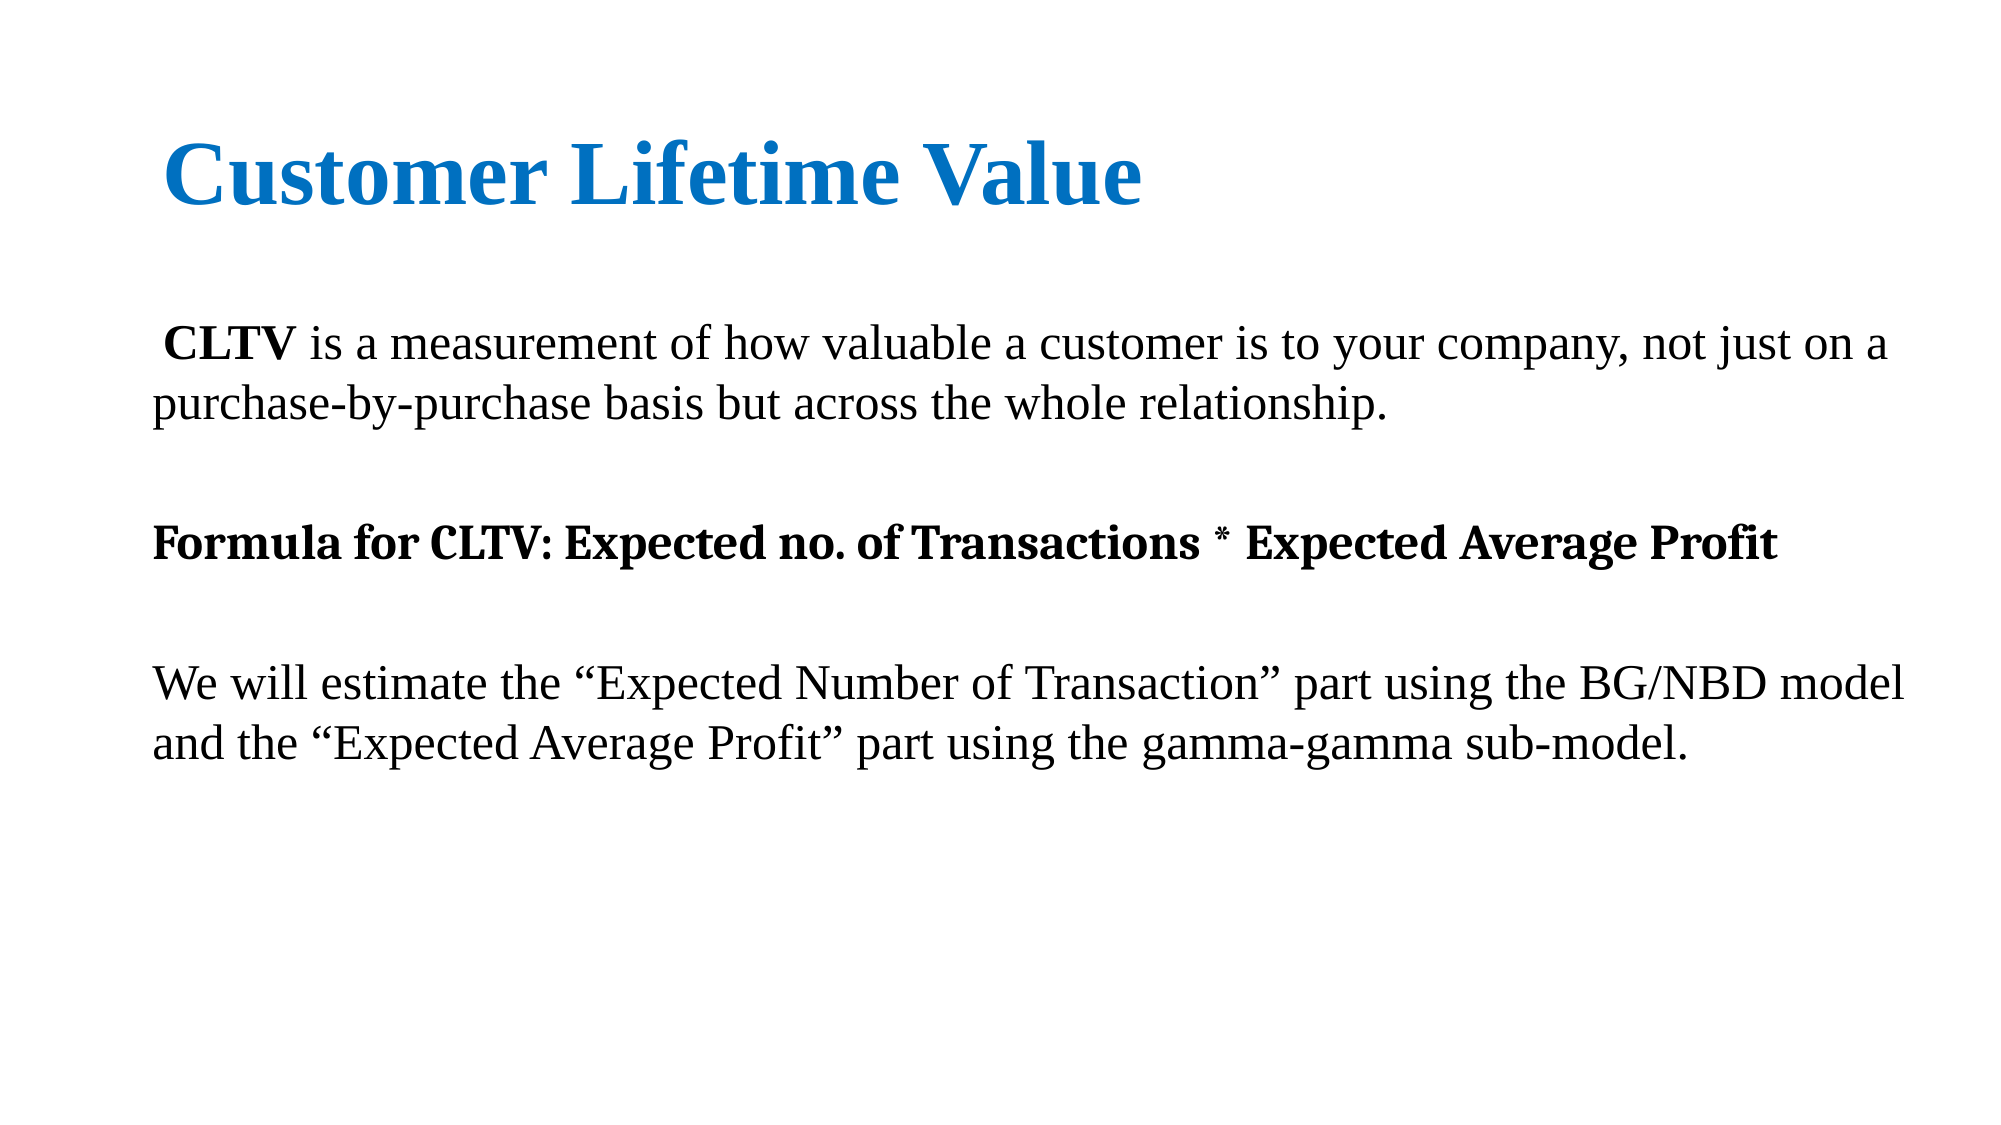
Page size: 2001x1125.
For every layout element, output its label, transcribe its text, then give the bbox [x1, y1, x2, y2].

list CLTV is a measurement of how valuable a customer is to your company, not just on a purchase-by-purchase basis but across the whole relationship. Formula for CLTV: Expected no. of Transactions * Expected Average Profit We will estimate the “Expected Number of Transaction” part using the BG/NBD model and the “Expected Average Profit” part using the gamma-gamma sub-model. [137, 301, 1960, 1027]
title Customer Lifetime Value [124, 59, 1596, 276]
